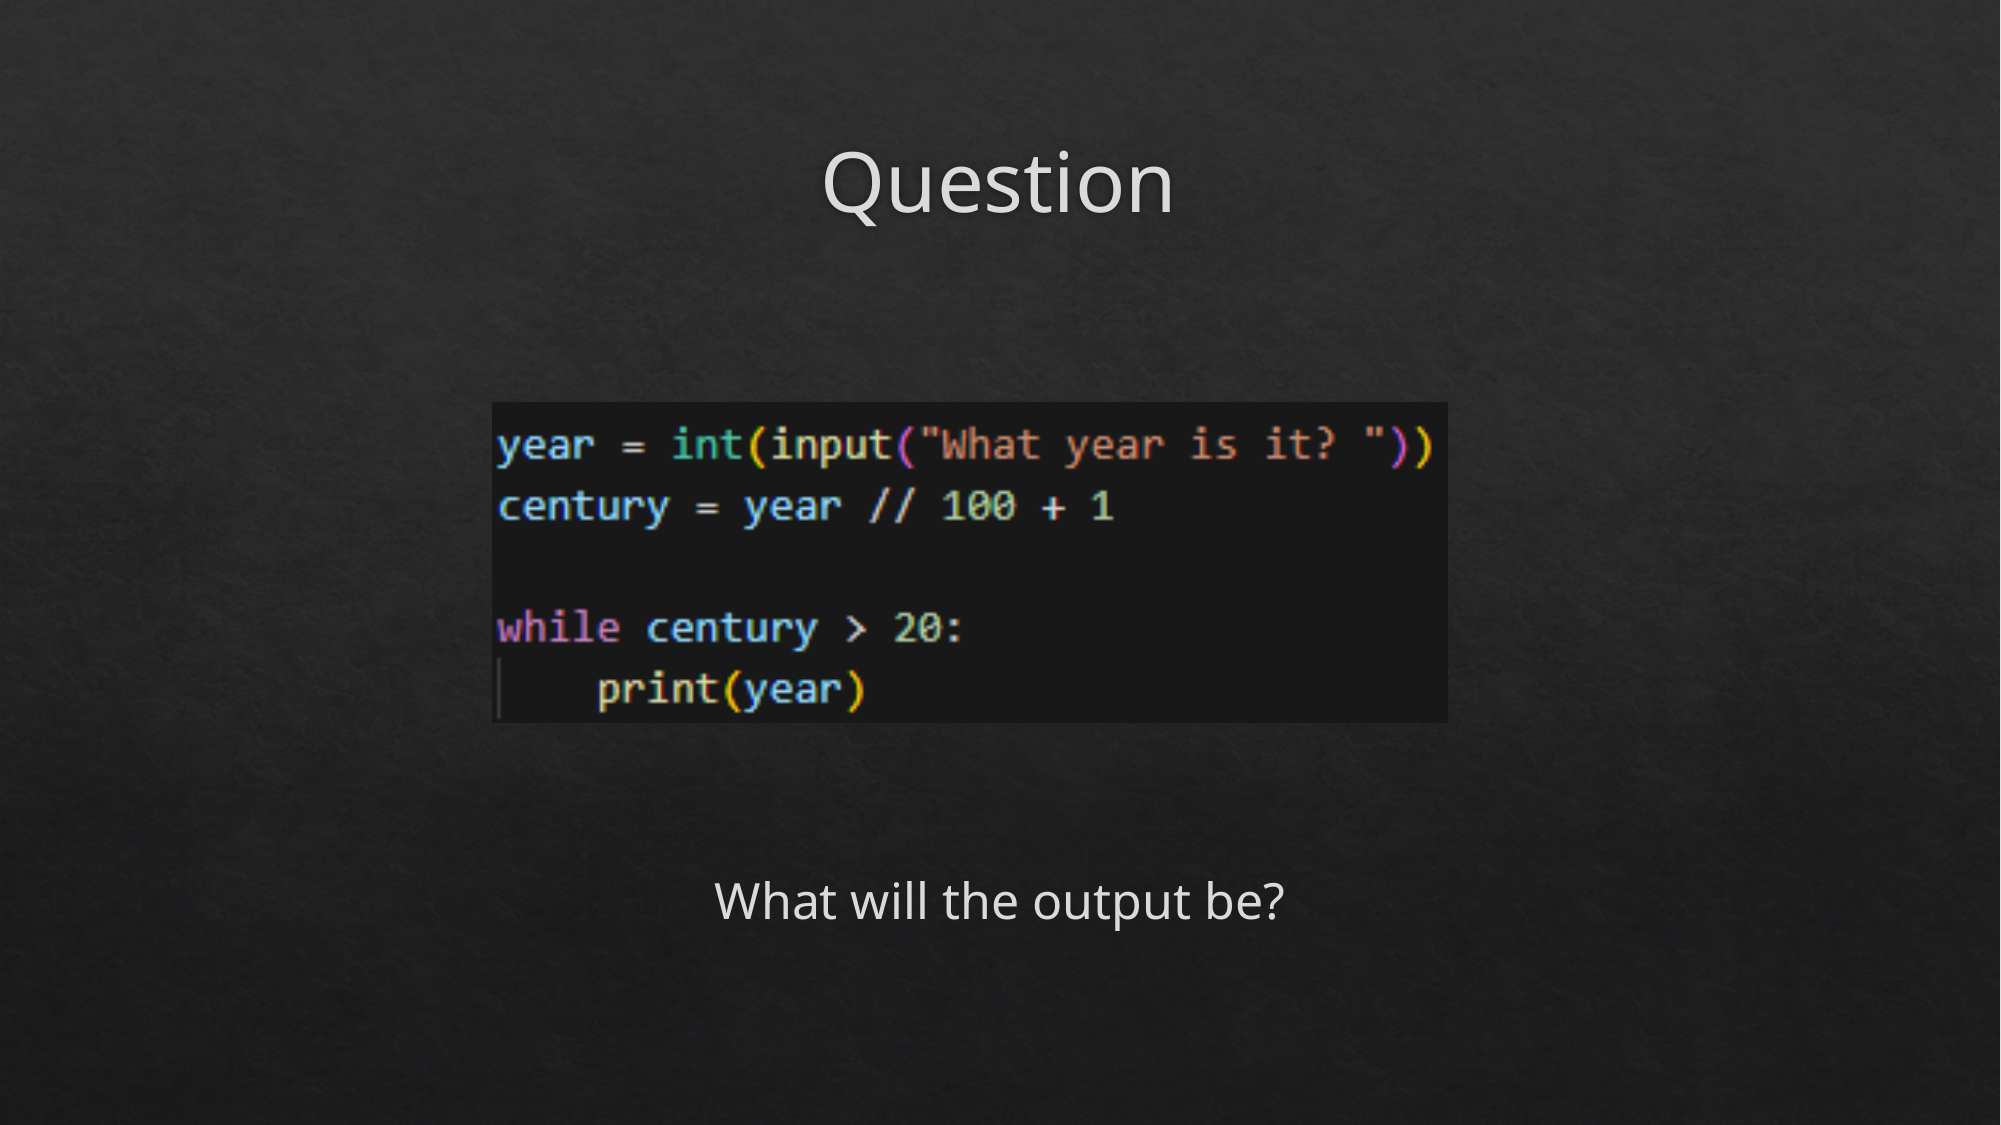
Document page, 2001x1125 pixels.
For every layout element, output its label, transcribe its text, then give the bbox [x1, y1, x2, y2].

picture [492, 401, 1448, 723]
title Question [149, 99, 1849, 260]
text_box What will the output be? [593, 861, 1407, 937]
